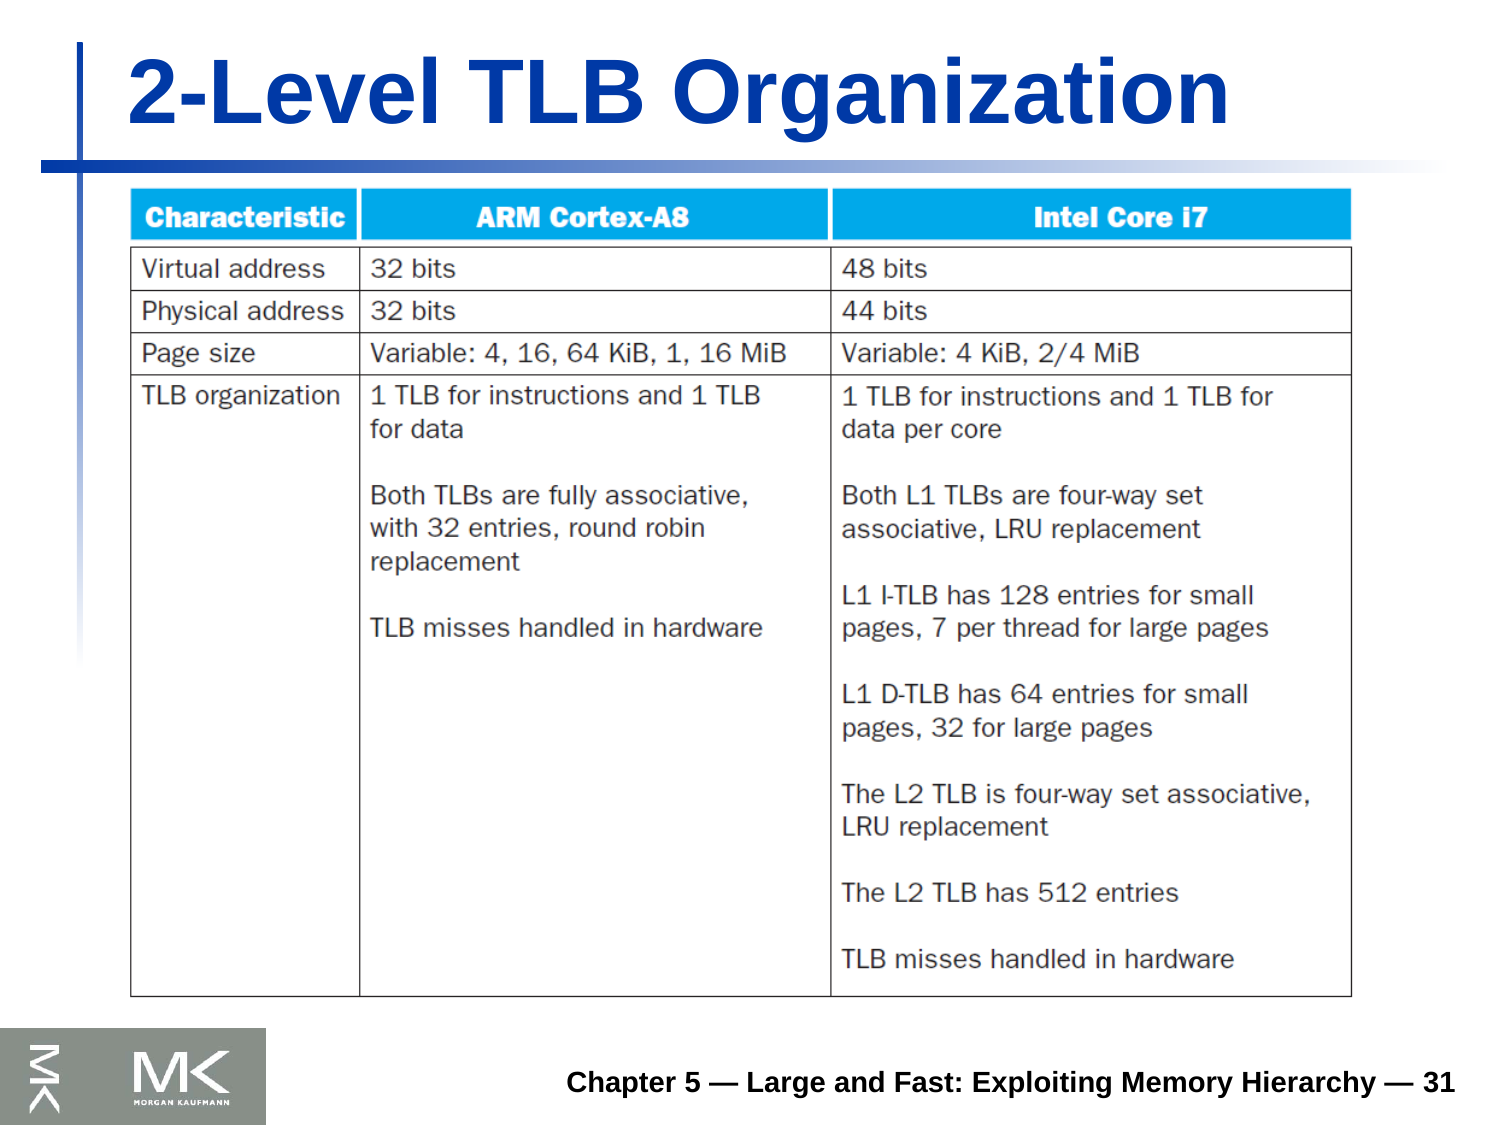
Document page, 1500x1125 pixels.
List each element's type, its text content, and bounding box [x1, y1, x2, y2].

picture [0, 1028, 266, 1125]
picture [123, 184, 1358, 1003]
footer Chapter 5 — Large and Fast: Exploiting Memory Hierarchy — 31 [277, 1046, 1471, 1106]
title 2-Level TLB Organization [112, 23, 1468, 149]
